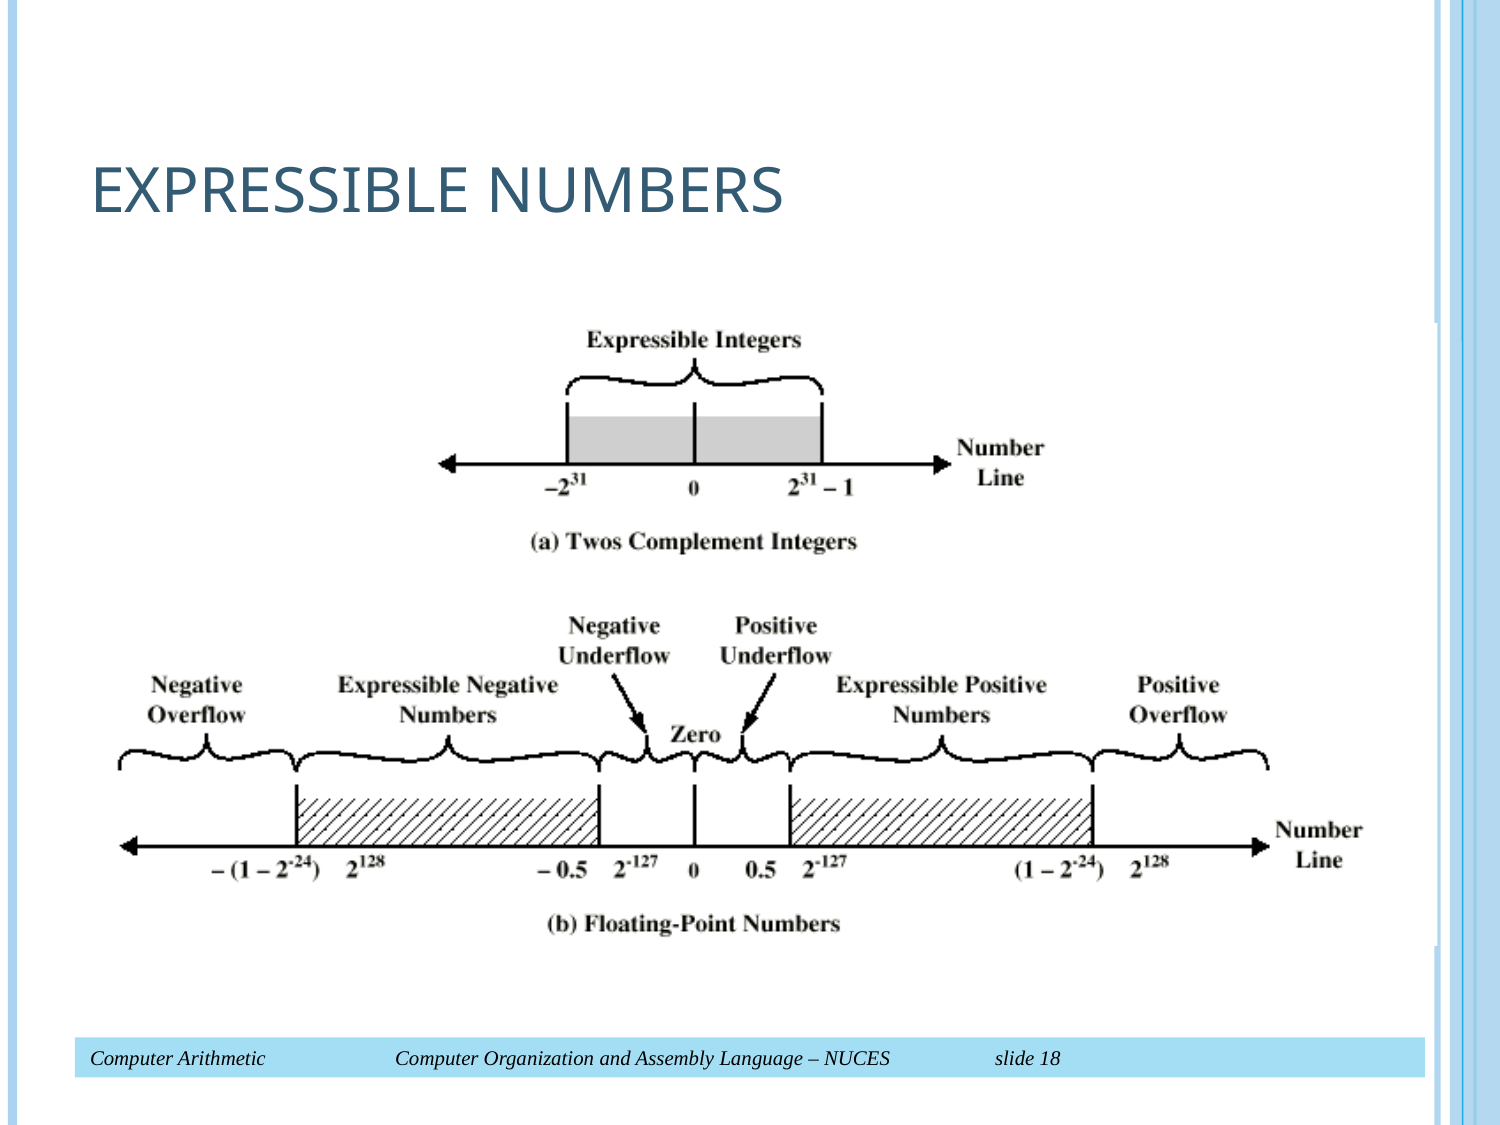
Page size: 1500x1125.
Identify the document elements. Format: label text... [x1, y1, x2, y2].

title EXPRESSIBLE NUMBERS [75, 45, 1300, 233]
picture [37, 323, 1438, 946]
